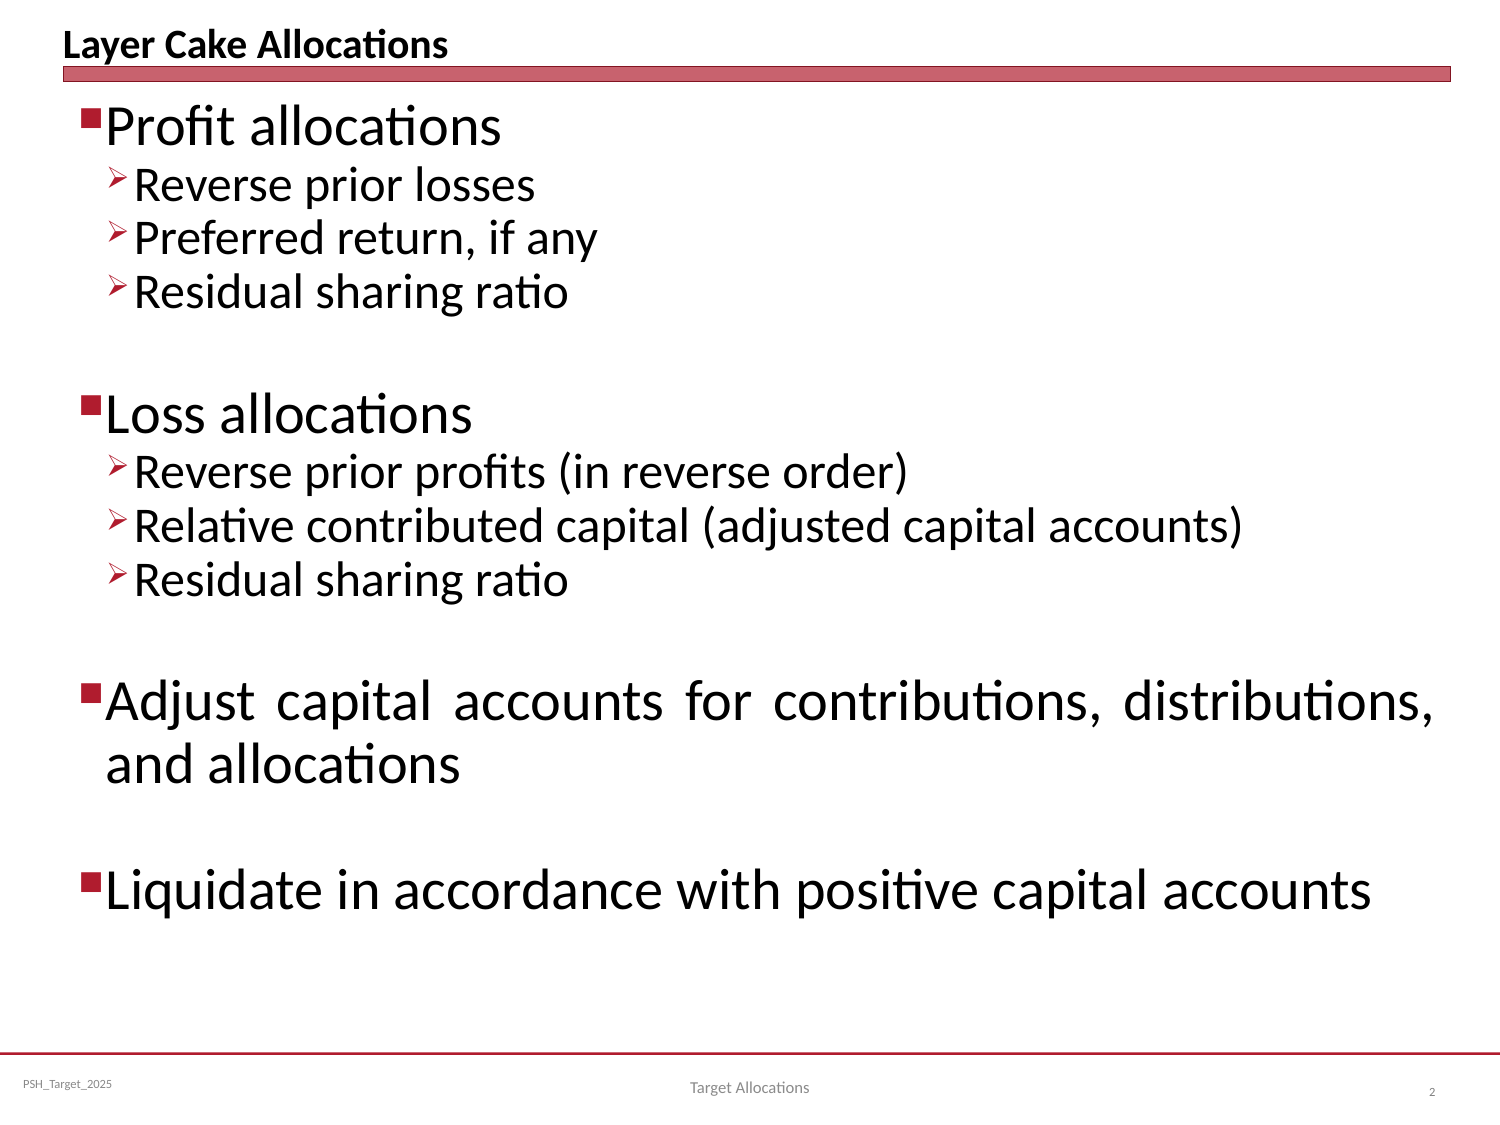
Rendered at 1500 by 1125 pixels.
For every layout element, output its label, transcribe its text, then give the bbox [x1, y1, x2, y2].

list Profit allocations Reverse prior losses Preferred return, if any Residual sharing ratio Loss allocations Reverse prior profits (in reverse order) Relative contributed capital (adjusted capital accounts) Residual sharing ratio Adjust capital accounts for contributions, distributions, and allocations Liquidate in accordance with positive capital accounts [63, 87, 1451, 1041]
title Layer Cake Allocations [62, 6, 1451, 67]
slide_number 2 [1375, 1061, 1451, 1122]
footer Target Allocations [512, 1056, 988, 1117]
